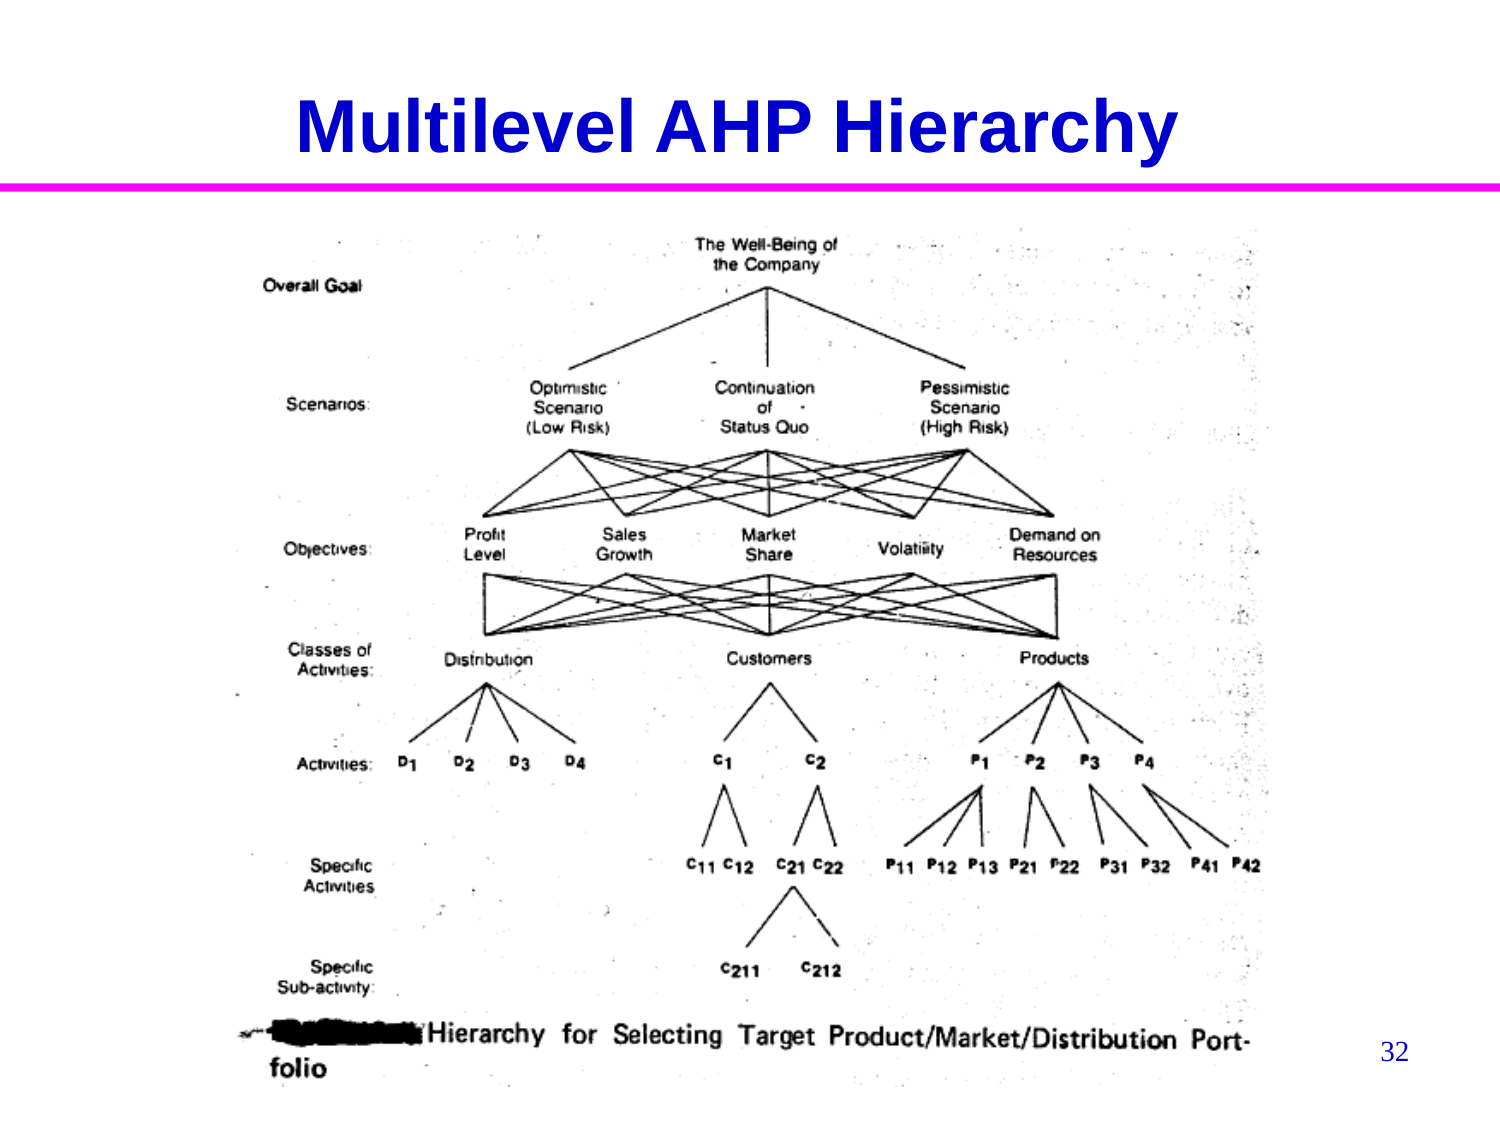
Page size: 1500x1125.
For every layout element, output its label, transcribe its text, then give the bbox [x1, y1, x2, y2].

slide_number 32 [1074, 1024, 1425, 1103]
title Multilevel AHP Hierarchy [62, 31, 1413, 175]
picture [213, 218, 1298, 1087]
